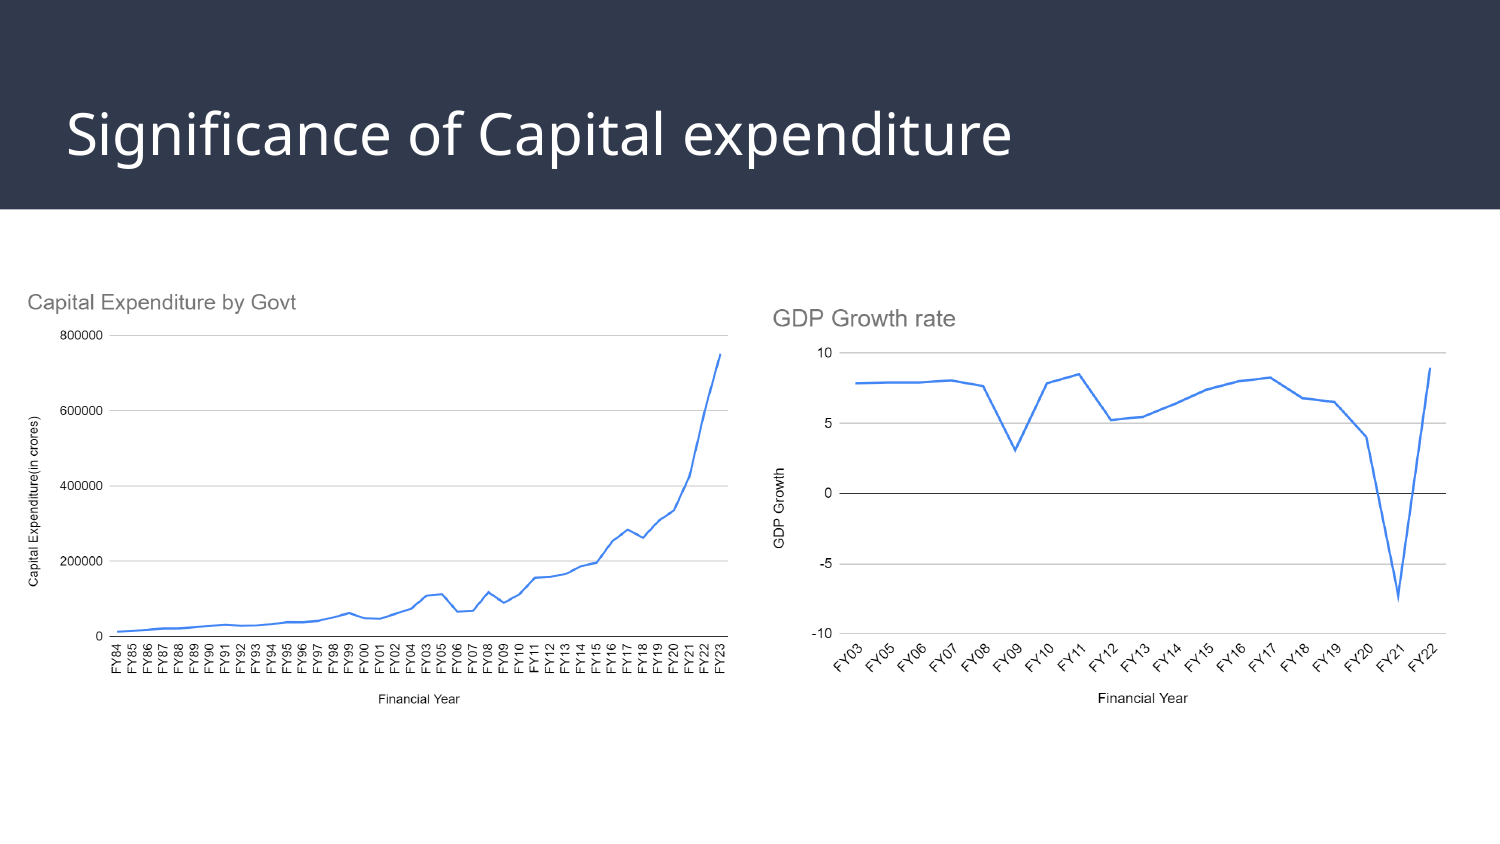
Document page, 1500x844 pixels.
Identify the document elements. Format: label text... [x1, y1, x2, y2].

picture [4, 268, 1468, 729]
title Significance of Capital expenditure [51, 82, 1449, 185]
